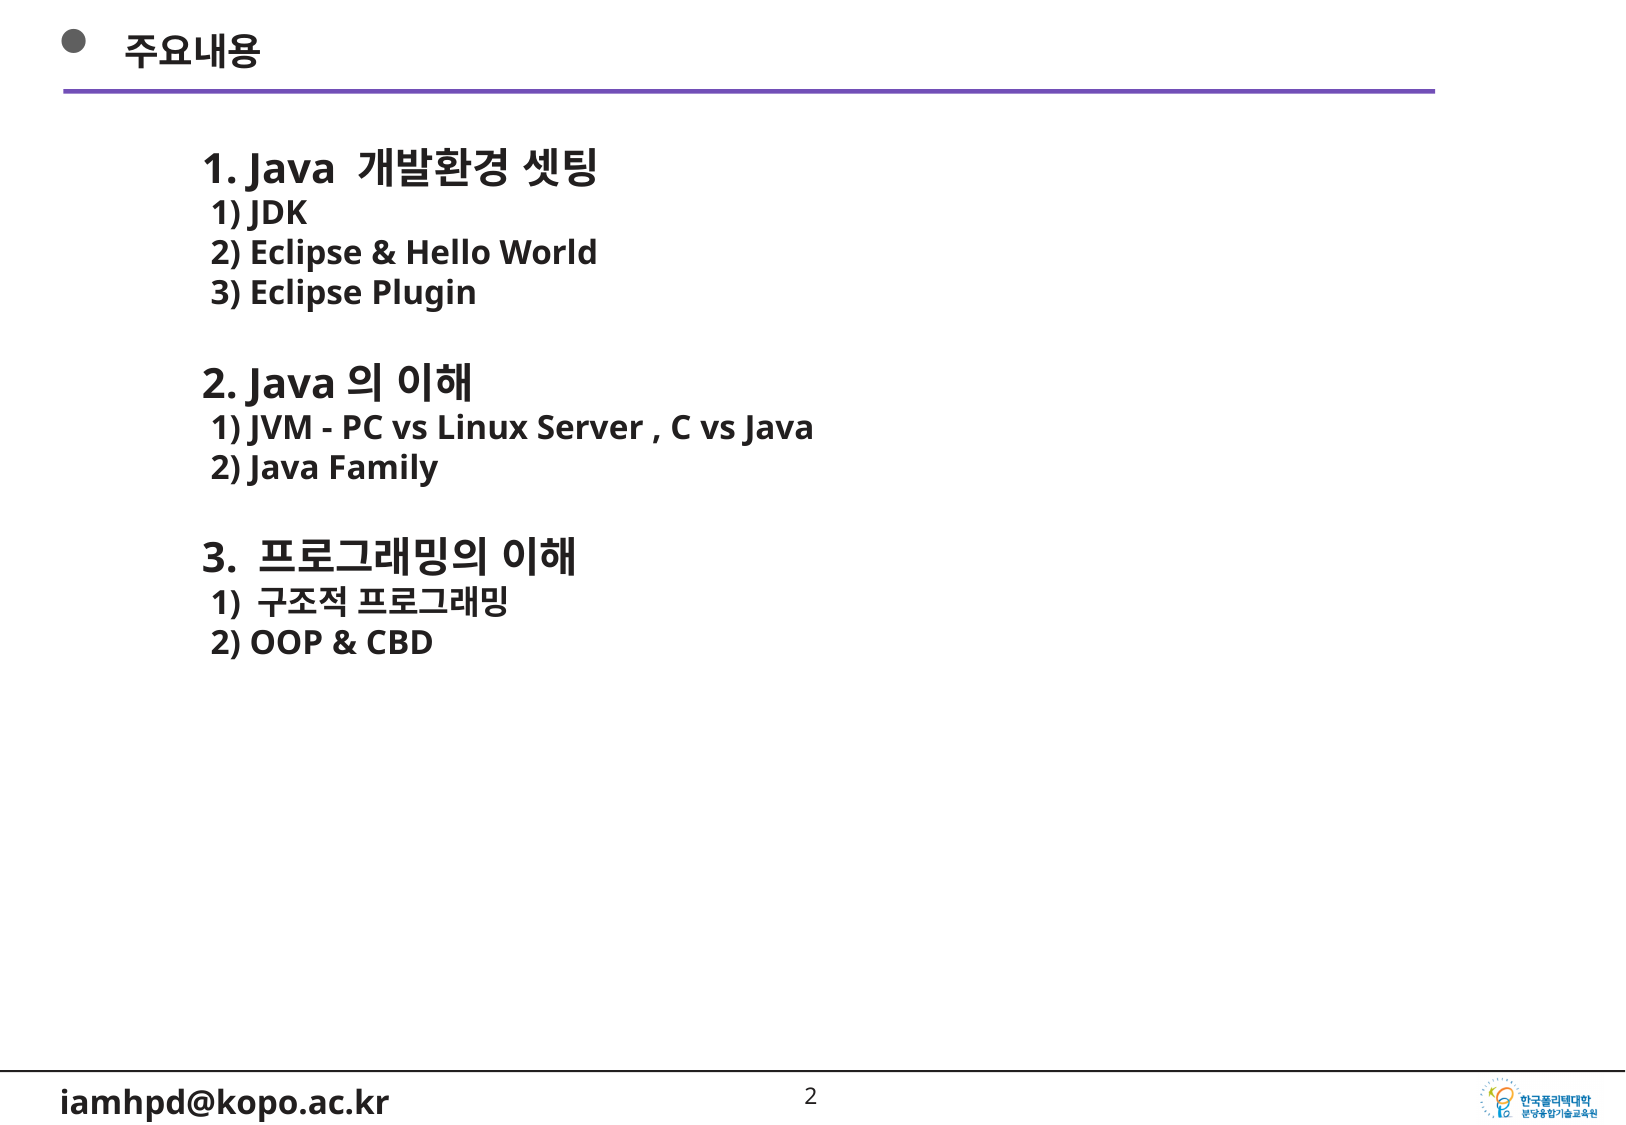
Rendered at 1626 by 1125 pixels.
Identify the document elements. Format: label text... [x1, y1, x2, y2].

text_box [44, 0, 1604, 114]
text_box 1. Java 개발환경 셋팅 1) JDK 2) Eclipse & Hello World 3) Eclipse Plugin 2. Java의 이해 1) JVM - PC vs Linux Server , C vs Java 2) Java Family 3. 프로그래밍의 이해 1) 구조적 프로그래밍 2) OOP & CBD [187, 134, 1263, 1055]
picture [1476, 1073, 1604, 1125]
text_box 1 [765, 1072, 857, 1123]
text_box 주요내용 [109, 20, 605, 93]
